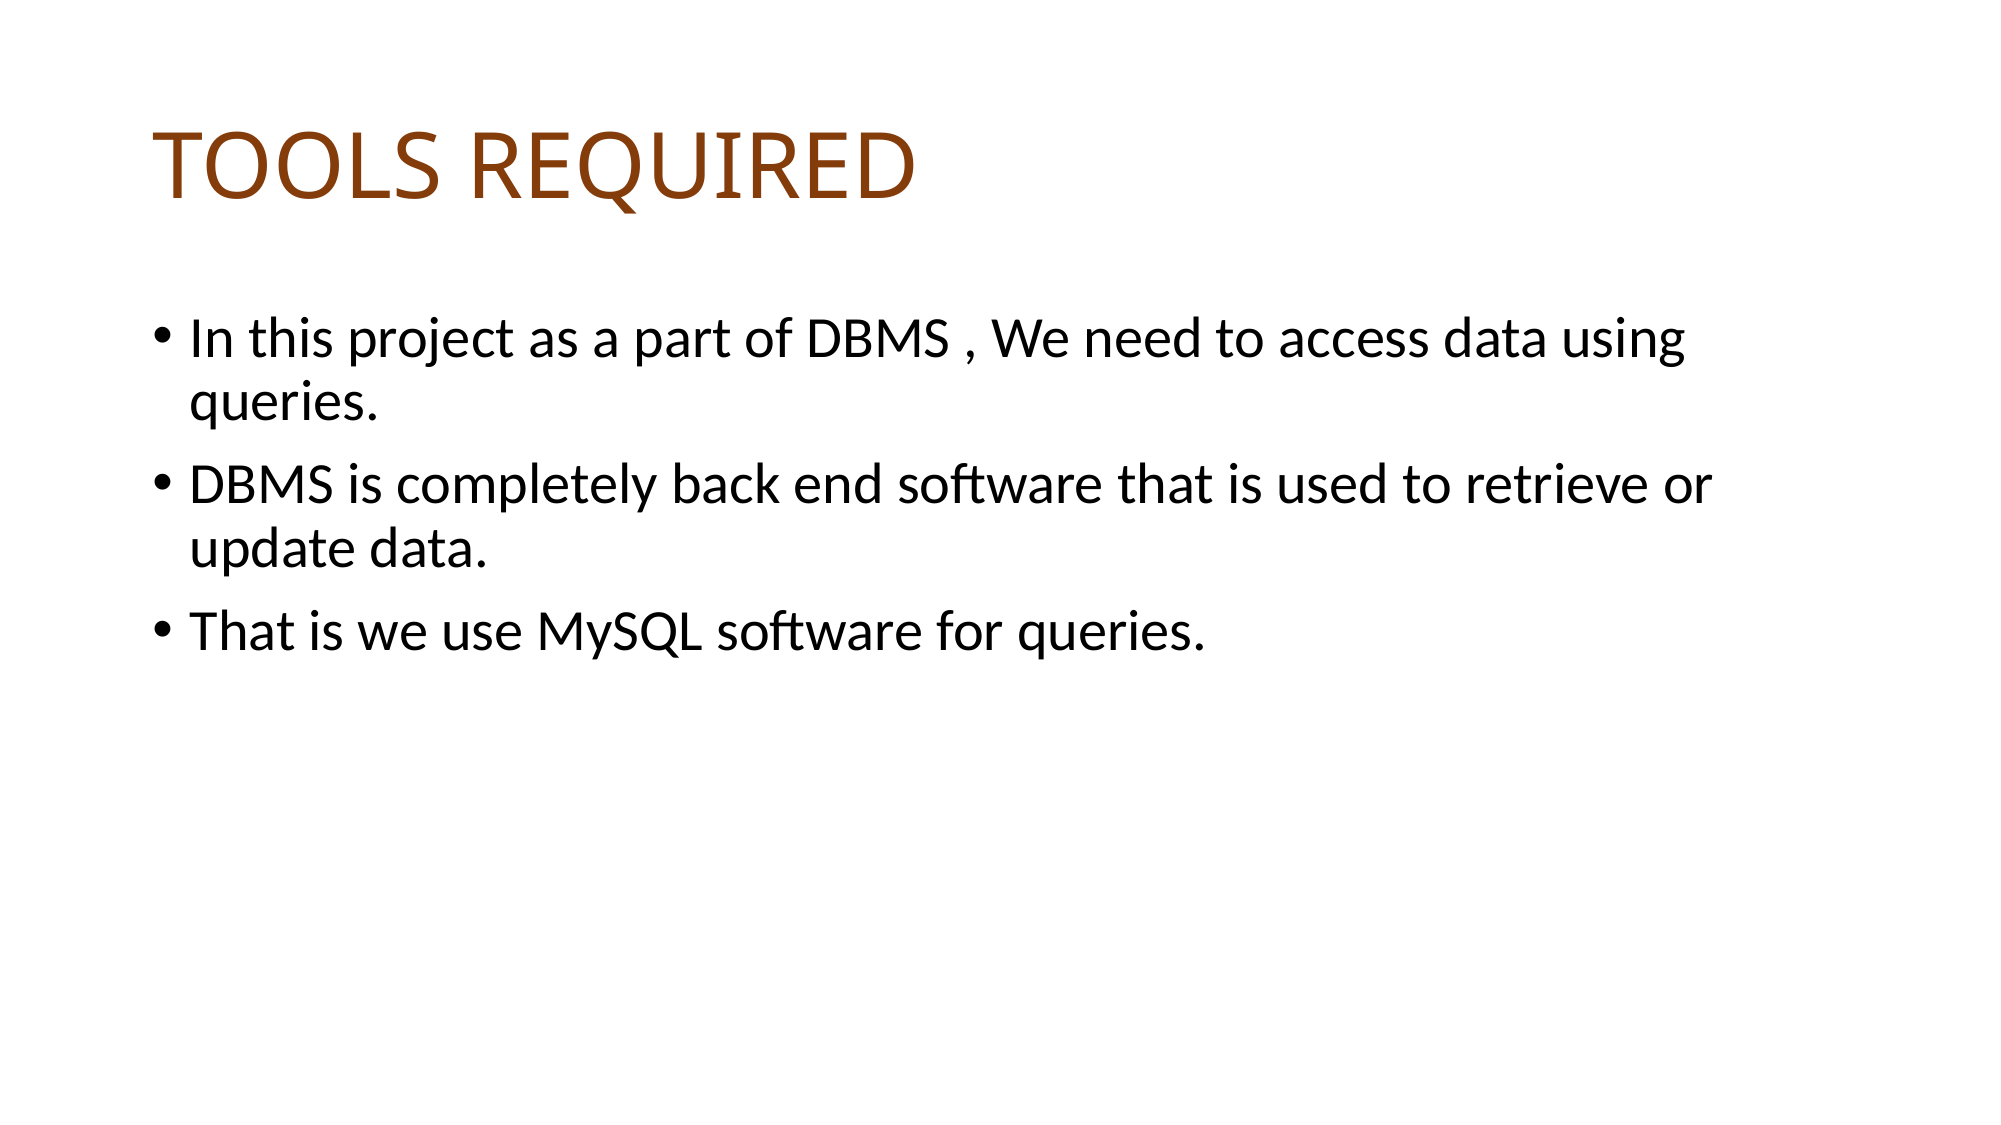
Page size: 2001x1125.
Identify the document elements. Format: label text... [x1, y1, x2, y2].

title TOOLS REQUIRED [137, 59, 1863, 278]
list In this project as a part of DBMS , We need to access data using queries. DBMS is completely back end software that is used to retrieve or update data. That is we use MySQL software for queries. [137, 299, 1863, 1014]
